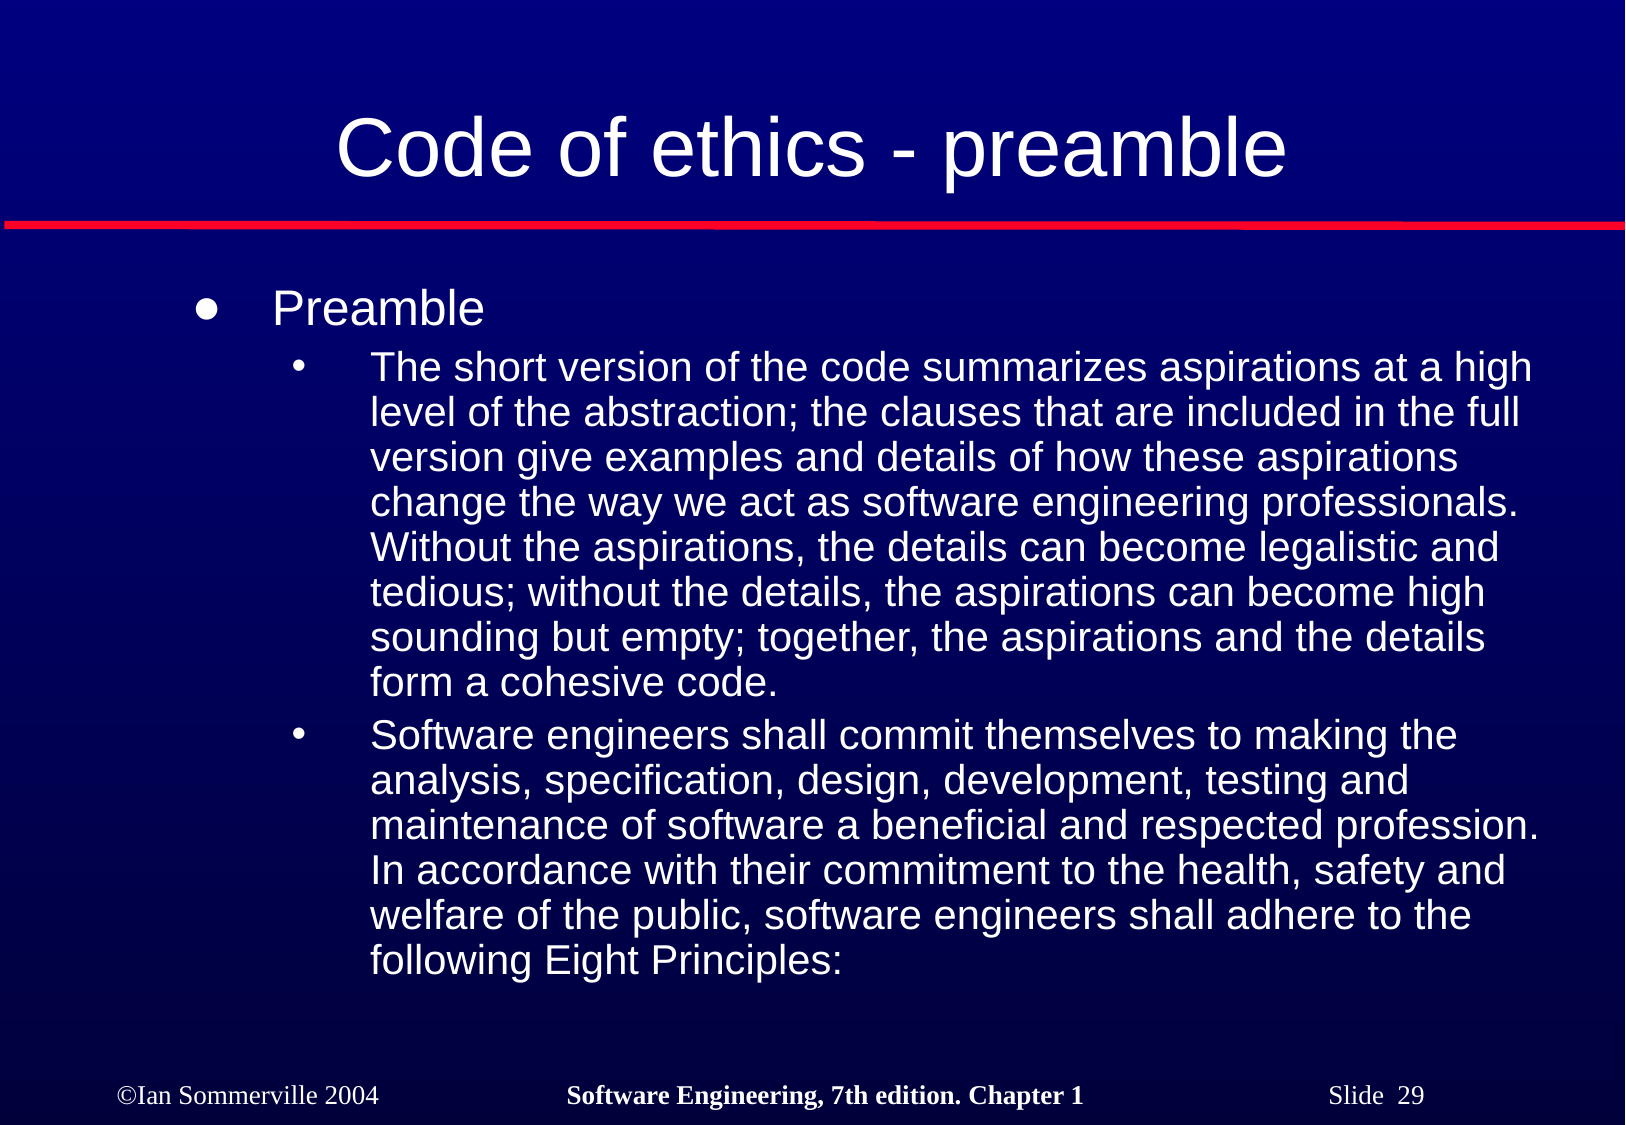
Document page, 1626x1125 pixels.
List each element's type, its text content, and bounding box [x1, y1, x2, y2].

list Preamble The short version of the code summarizes aspirations at a high level of the abstraction; the clauses that are included in the full version give examples and details of how these aspirations change the way we act as software engineering professionals. Without the aspirations, the details can become legalistic and tedious; without the details, the aspirations can become high sounding but empty; together, the aspirations and the details form a cohesive code. Software engineers shall commit themselves to making the analysis, specification, design, development, testing and maintenance of software a beneficial and respected profession. In accordance with their commitment to the health, safety and welfare of the public, software engineers shall adhere to the following Eight Principles: [176, 275, 1563, 953]
title Code of ethics - preamble [118, 50, 1506, 201]
